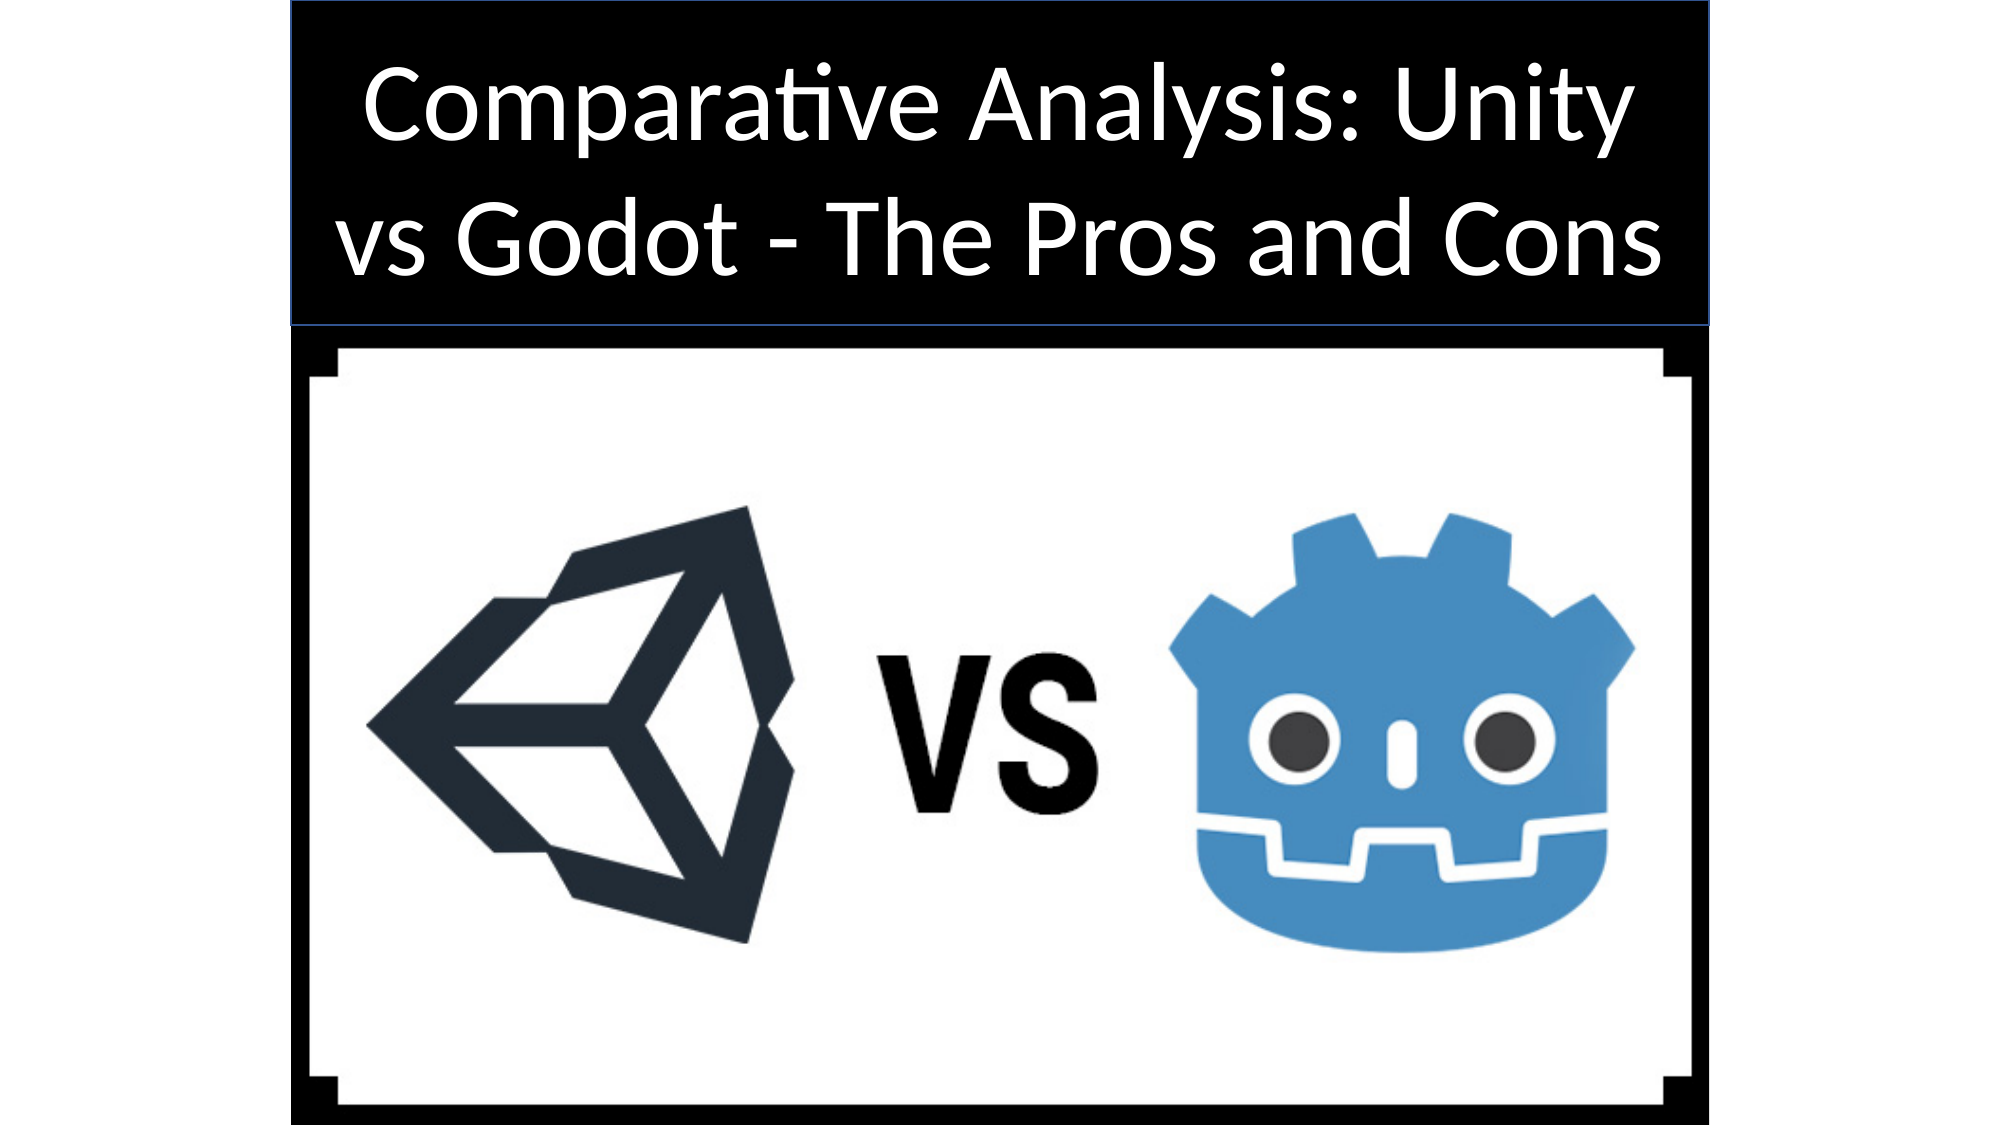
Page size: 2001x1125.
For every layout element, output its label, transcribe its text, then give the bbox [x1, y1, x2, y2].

text_box Comparative Analysis: Unity vs Godot - The Pros and Cons [290, 0, 1710, 325]
picture [290, 325, 1710, 1125]
